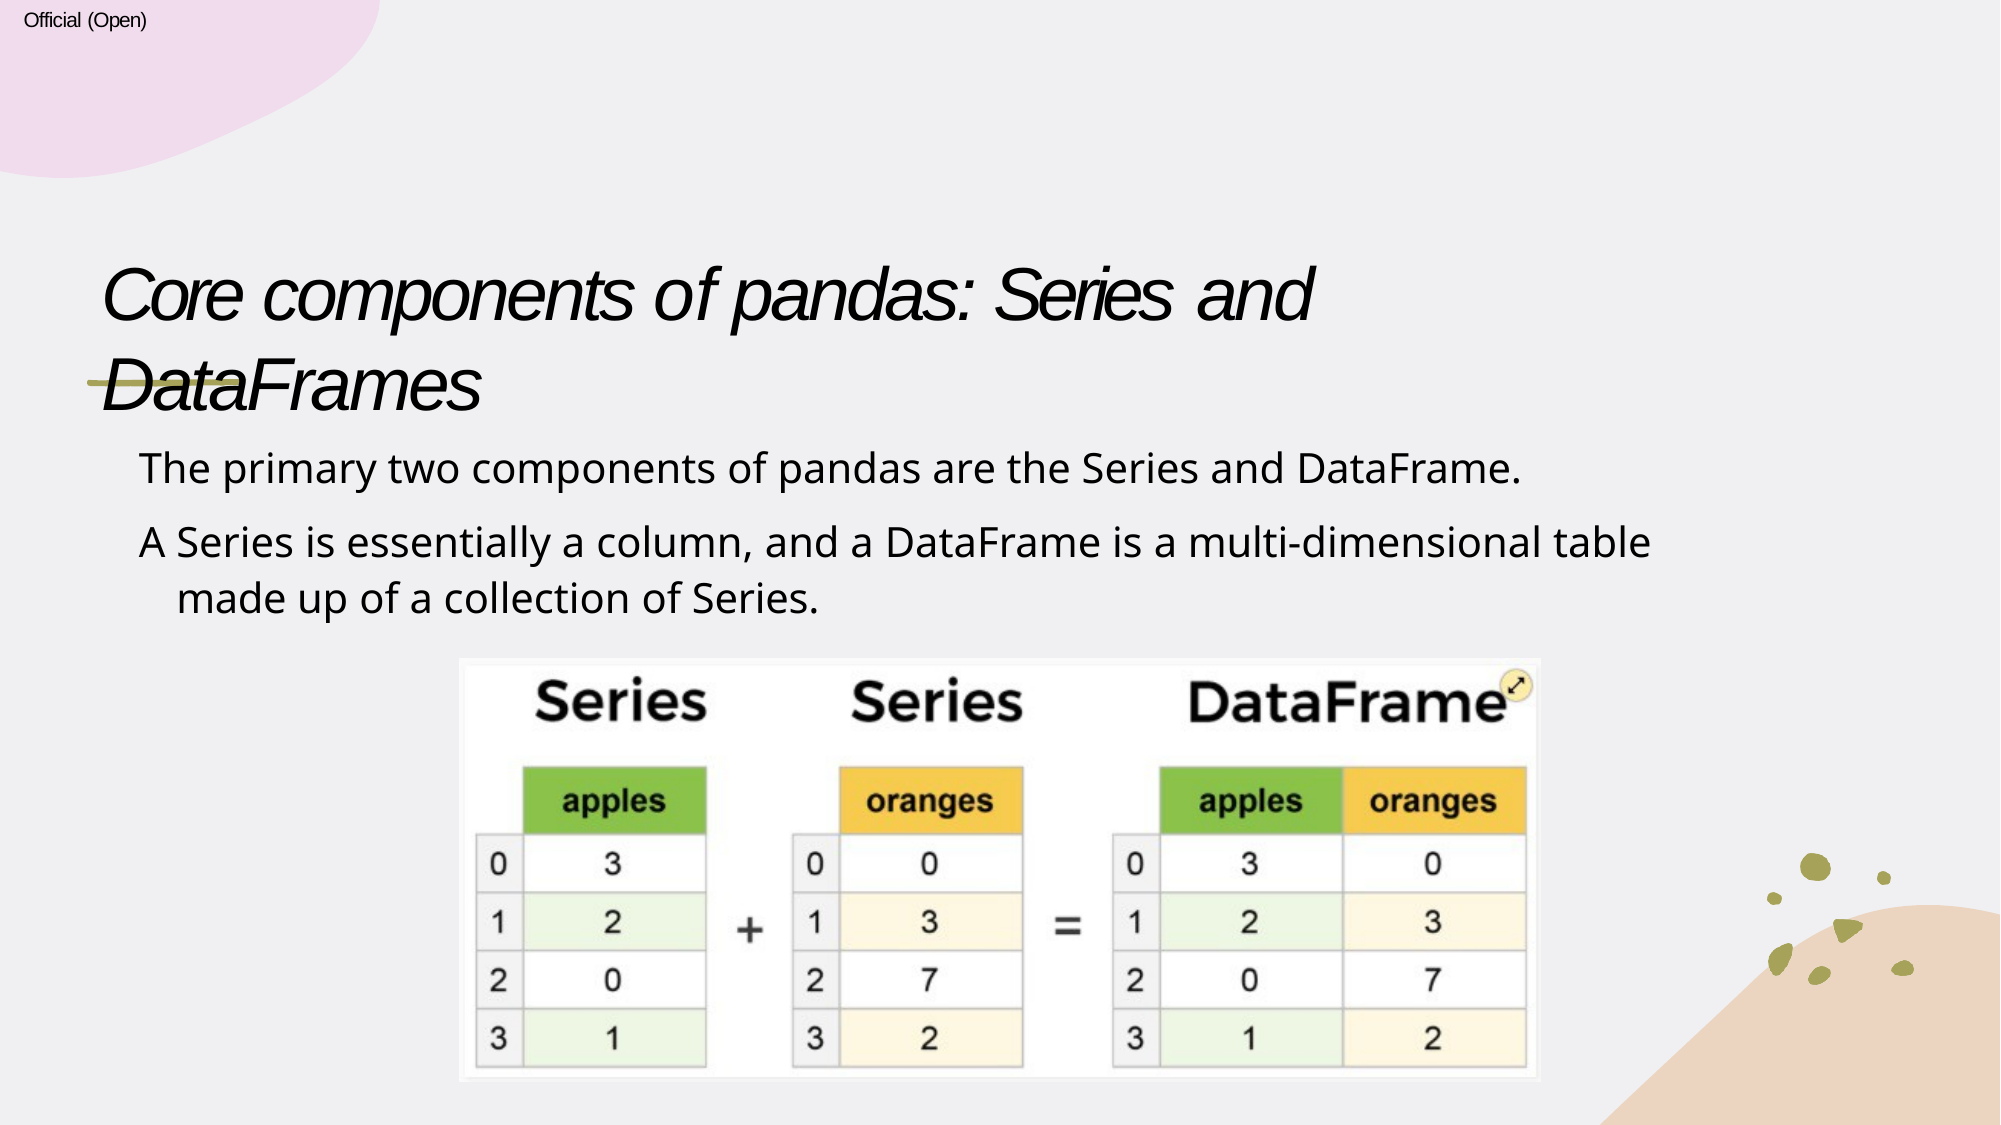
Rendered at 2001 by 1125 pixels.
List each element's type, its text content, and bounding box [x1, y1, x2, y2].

picture [1833, 919, 1863, 943]
picture [1768, 943, 1793, 976]
picture [1767, 892, 1782, 905]
text_box [87, 379, 99, 387]
title Core components of pandas: Series and DataFrames [99, 242, 1686, 433]
text_box Official (Open) [21, 5, 149, 33]
picture [1891, 960, 1914, 976]
picture [1800, 853, 1831, 881]
picture [1877, 871, 1891, 885]
picture [1808, 966, 1831, 985]
picture [459, 658, 1541, 1082]
text_box The primary two components of pandas are the Series and DataFrame. A Series is essentially a column, and a DataFrame is a multi-dimensional table made up of a collection of Series. [136, 414, 1693, 623]
